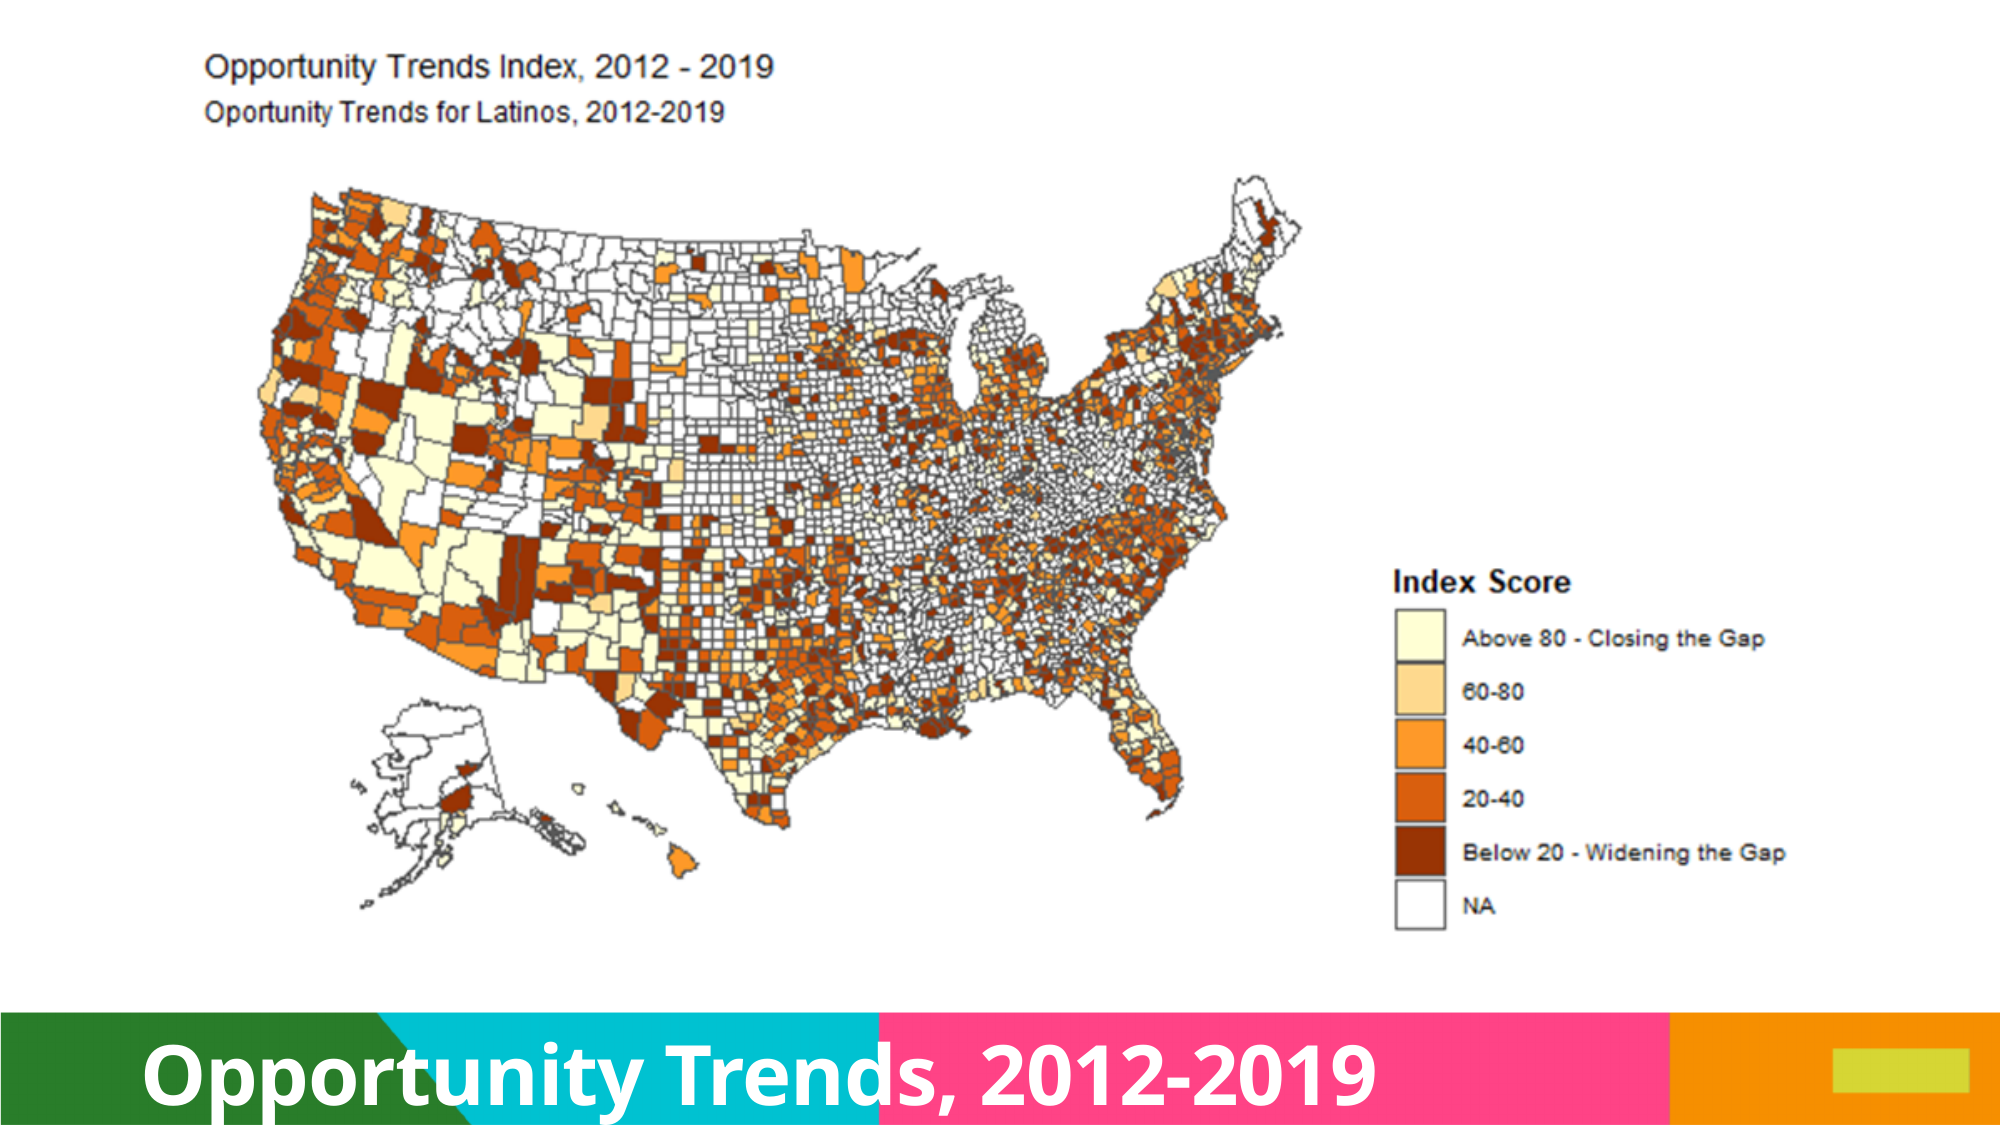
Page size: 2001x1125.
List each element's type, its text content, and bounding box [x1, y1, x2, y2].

picture [2, 1013, 2000, 1125]
title Opportunity Trends, 2012-2019 [125, 1021, 1875, 1123]
picture [186, 0, 1814, 1005]
